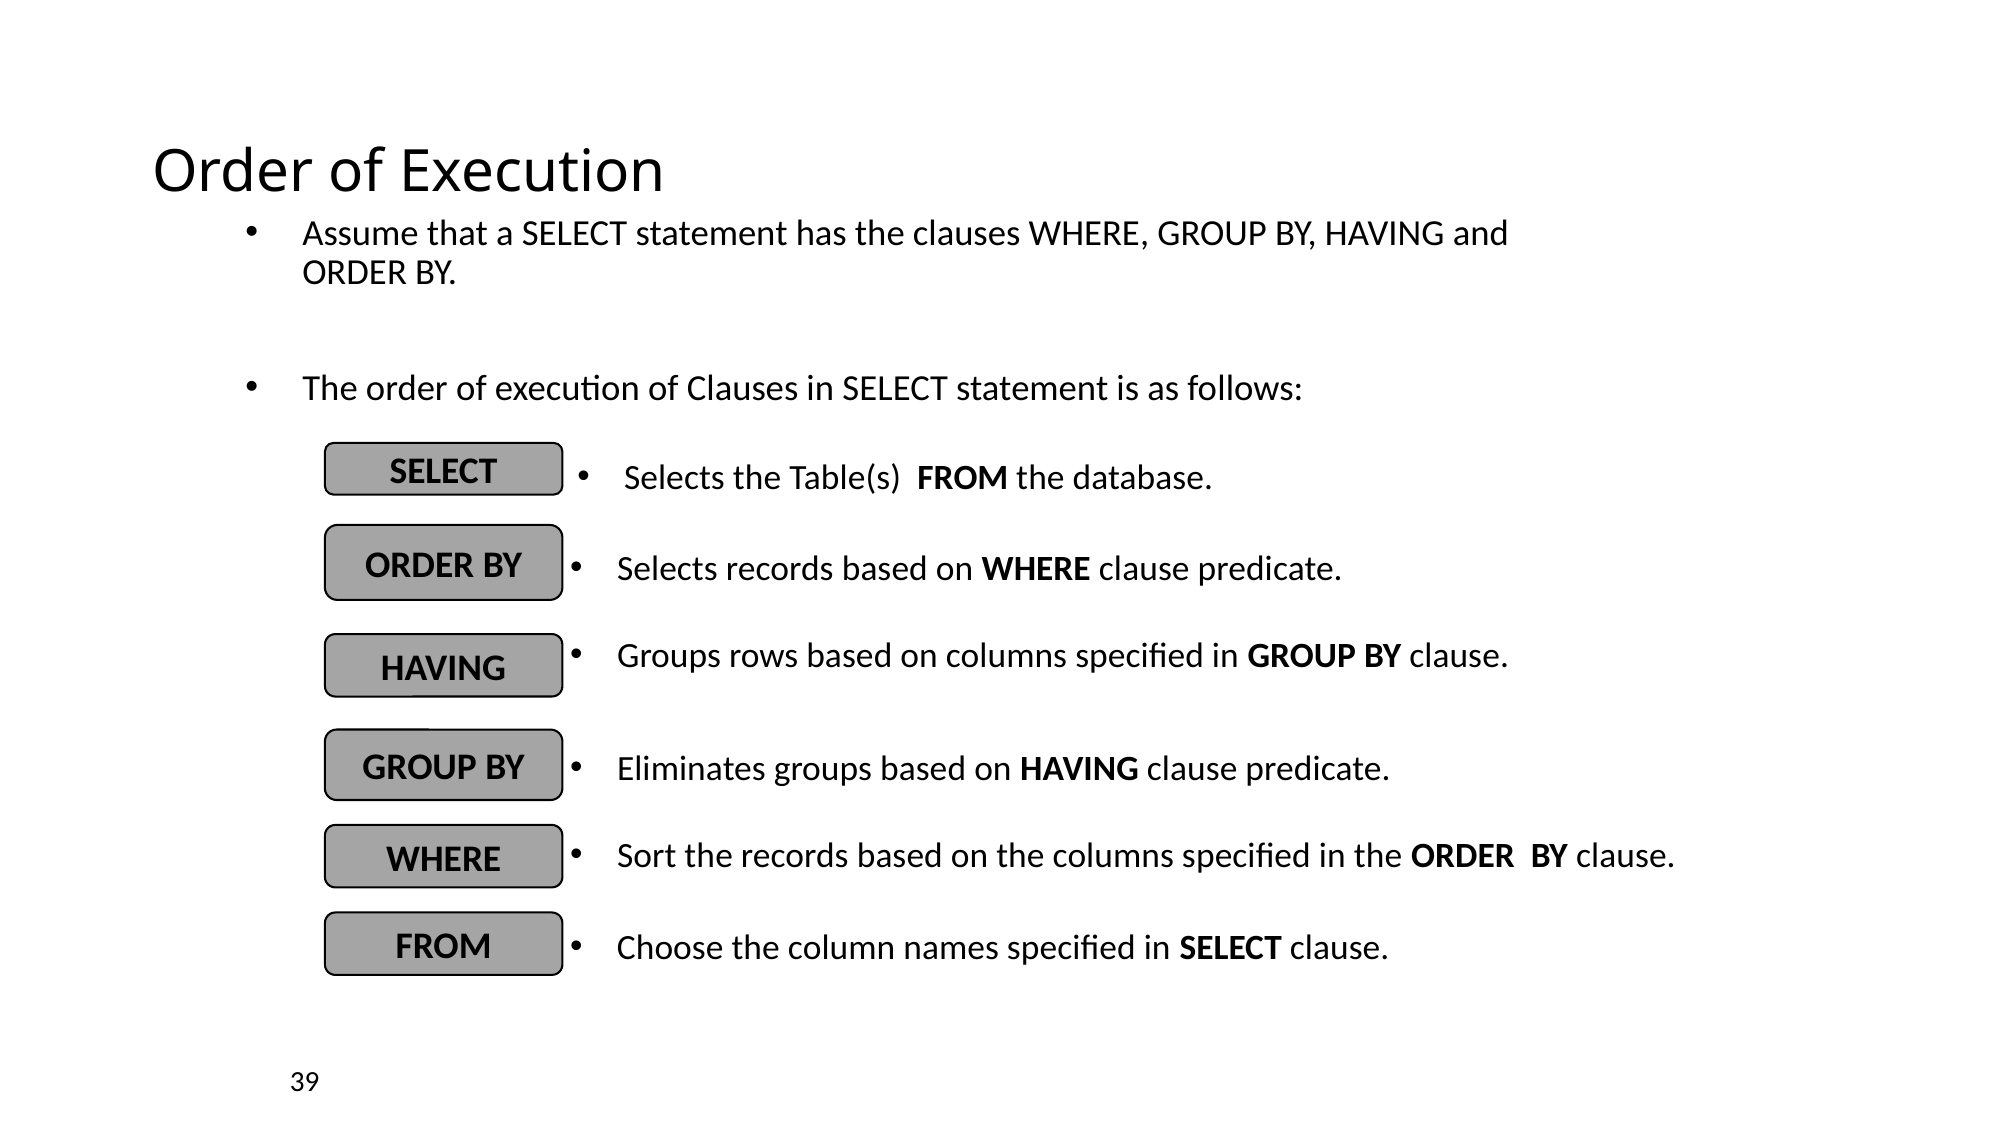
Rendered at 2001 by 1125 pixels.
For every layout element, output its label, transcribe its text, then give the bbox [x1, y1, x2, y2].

text_box Sort the records based on the columns specified in the ORDER BY clause. [555, 824, 1706, 883]
title Order of Execution [137, 59, 1863, 278]
text_box Selects the Table(s) FROM the database. [562, 446, 1513, 505]
text_box WHERE [323, 823, 562, 889]
text_box Groups rows based on columns specified in GROUP BY clause. [555, 624, 1631, 683]
text_box SELECT [323, 441, 562, 496]
text_box 39 [274, 1054, 350, 1100]
text_box Eliminates groups based on HAVING clause predicate. [555, 737, 1506, 795]
text_box FROM [323, 911, 562, 976]
list Assume that a SELECT statement has the clauses WHERE, GROUP BY, HAVING and ORDER BY. The order of execution of Clauses in SELECT statement is as follows: [230, 205, 1631, 417]
text_box Selects records based on WHERE clause predicate. [555, 537, 1506, 595]
text_box GROUP BY [323, 728, 563, 802]
text_box ORDER BY [323, 523, 564, 601]
text_box Choose the column names specified in SELECT clause. [555, 916, 1588, 975]
text_box HAVING [323, 633, 564, 698]
